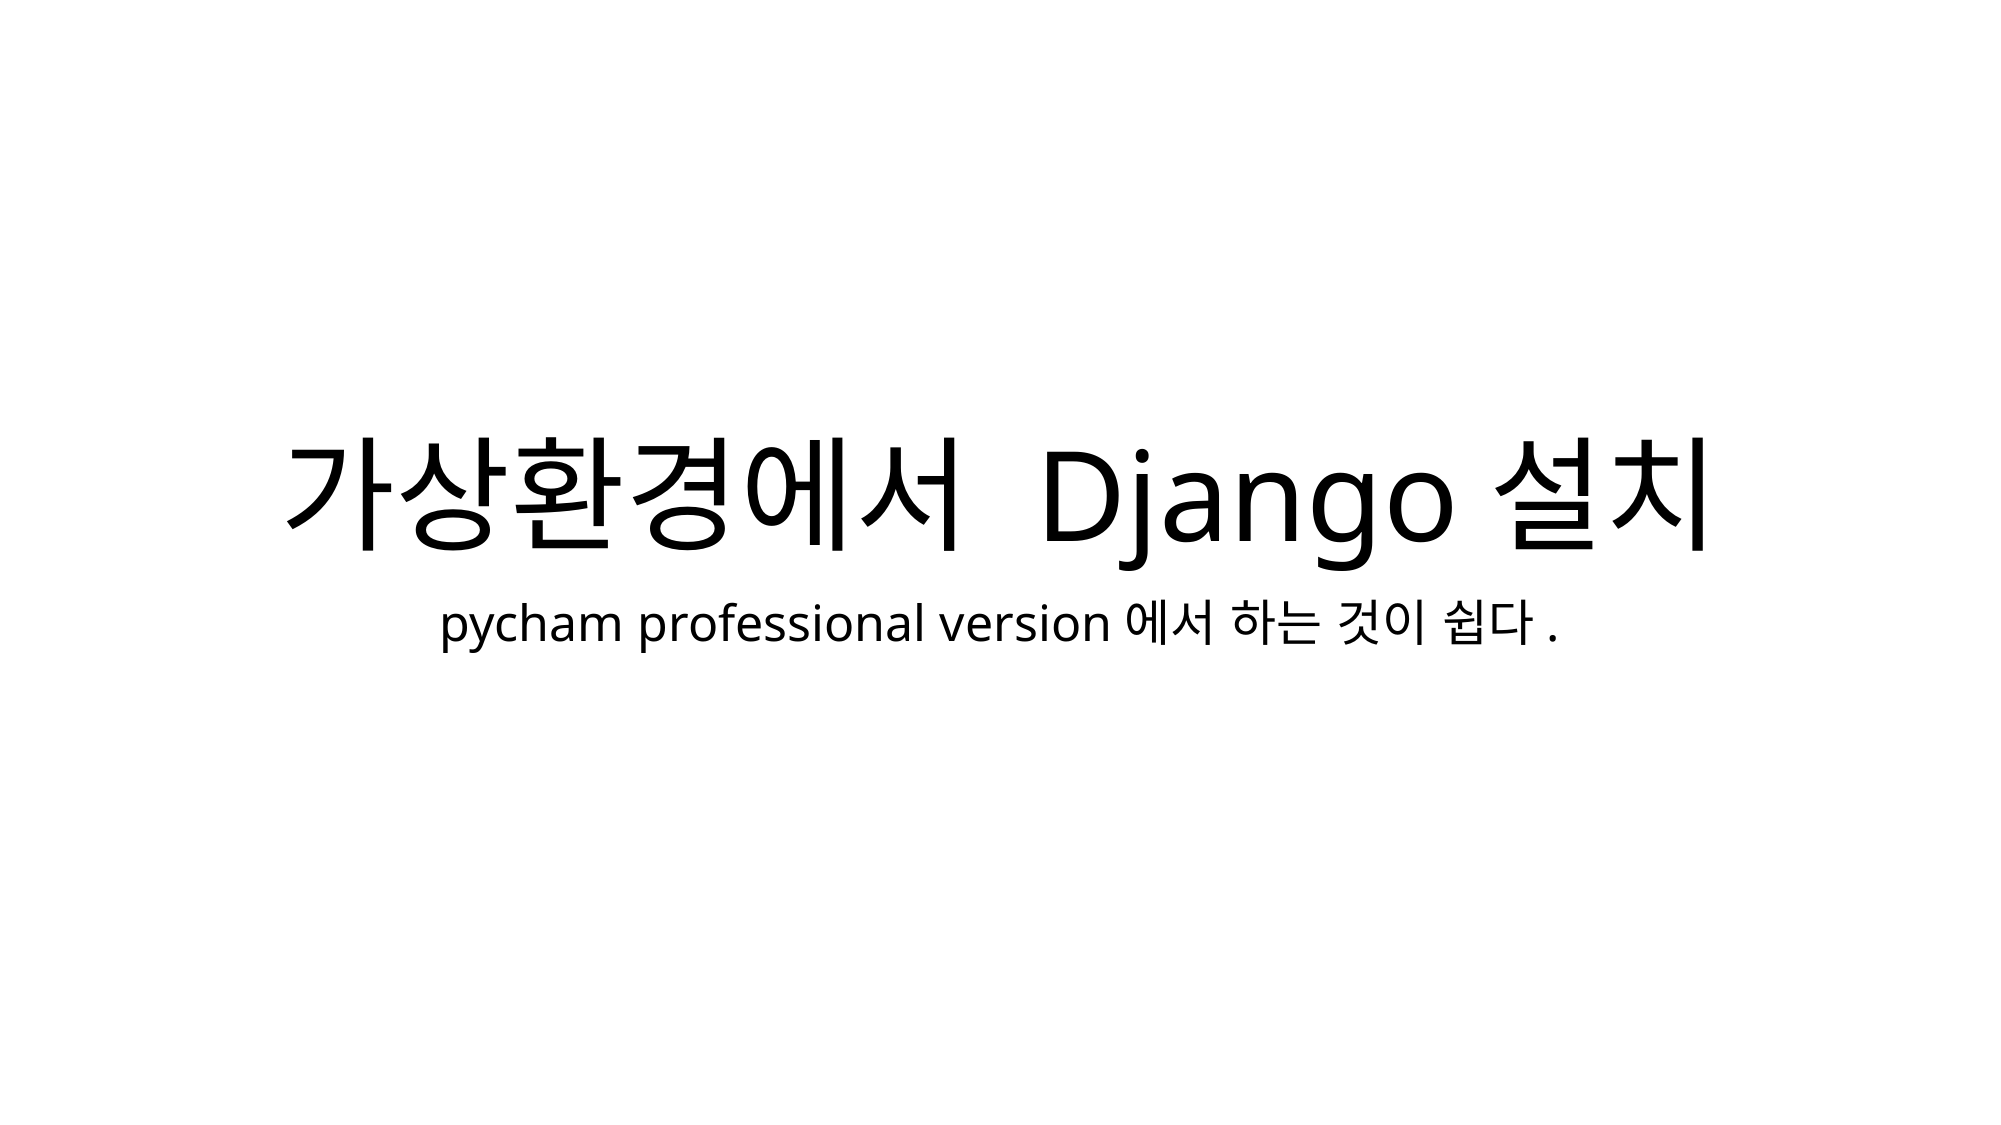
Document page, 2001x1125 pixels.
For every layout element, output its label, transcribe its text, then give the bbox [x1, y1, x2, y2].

subtitle pycham professional version에서 하는 것이 쉽다. [249, 590, 1750, 863]
title 가상환경에서 Django설치 [249, 184, 1750, 576]
